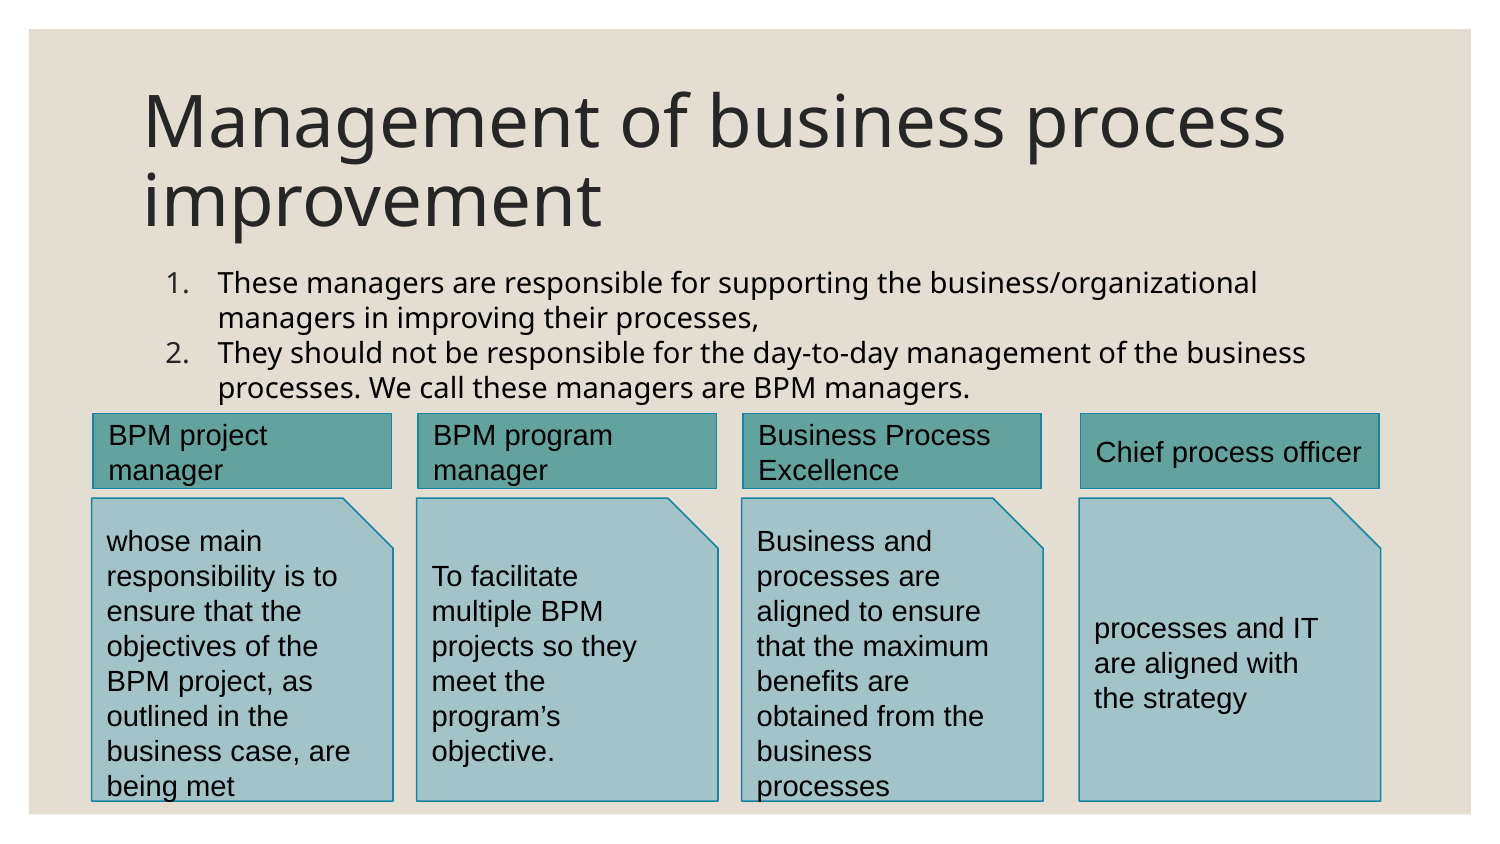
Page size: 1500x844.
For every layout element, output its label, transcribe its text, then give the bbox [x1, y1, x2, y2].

text_box BPM project manager [93, 413, 392, 489]
text_box Business Process Excellence [743, 413, 1042, 489]
text_box To facilitate multiple BPM projects so they meet the program’s objective. [416, 498, 718, 802]
text_box Business and processes are aligned to ensure that the maximum benefits are obtained from the business processes [741, 498, 1044, 802]
text_box BPM program manager [418, 413, 717, 489]
list These managers are responsible for supporting the business/organizational managers in improving their processes, They should not be responsible for the day-to-day management of the business processes. We call these managers are BPM managers. [131, 258, 1369, 743]
text_box processes and IT are aligned with the strategy [1079, 498, 1381, 802]
text_box whose main responsibility is to ensure that the objectives of the BPM project, as outlined in the business case, are being met [91, 498, 394, 802]
text_box Chief process officer [1080, 413, 1379, 489]
title Management of business process improvement [131, 79, 1369, 248]
